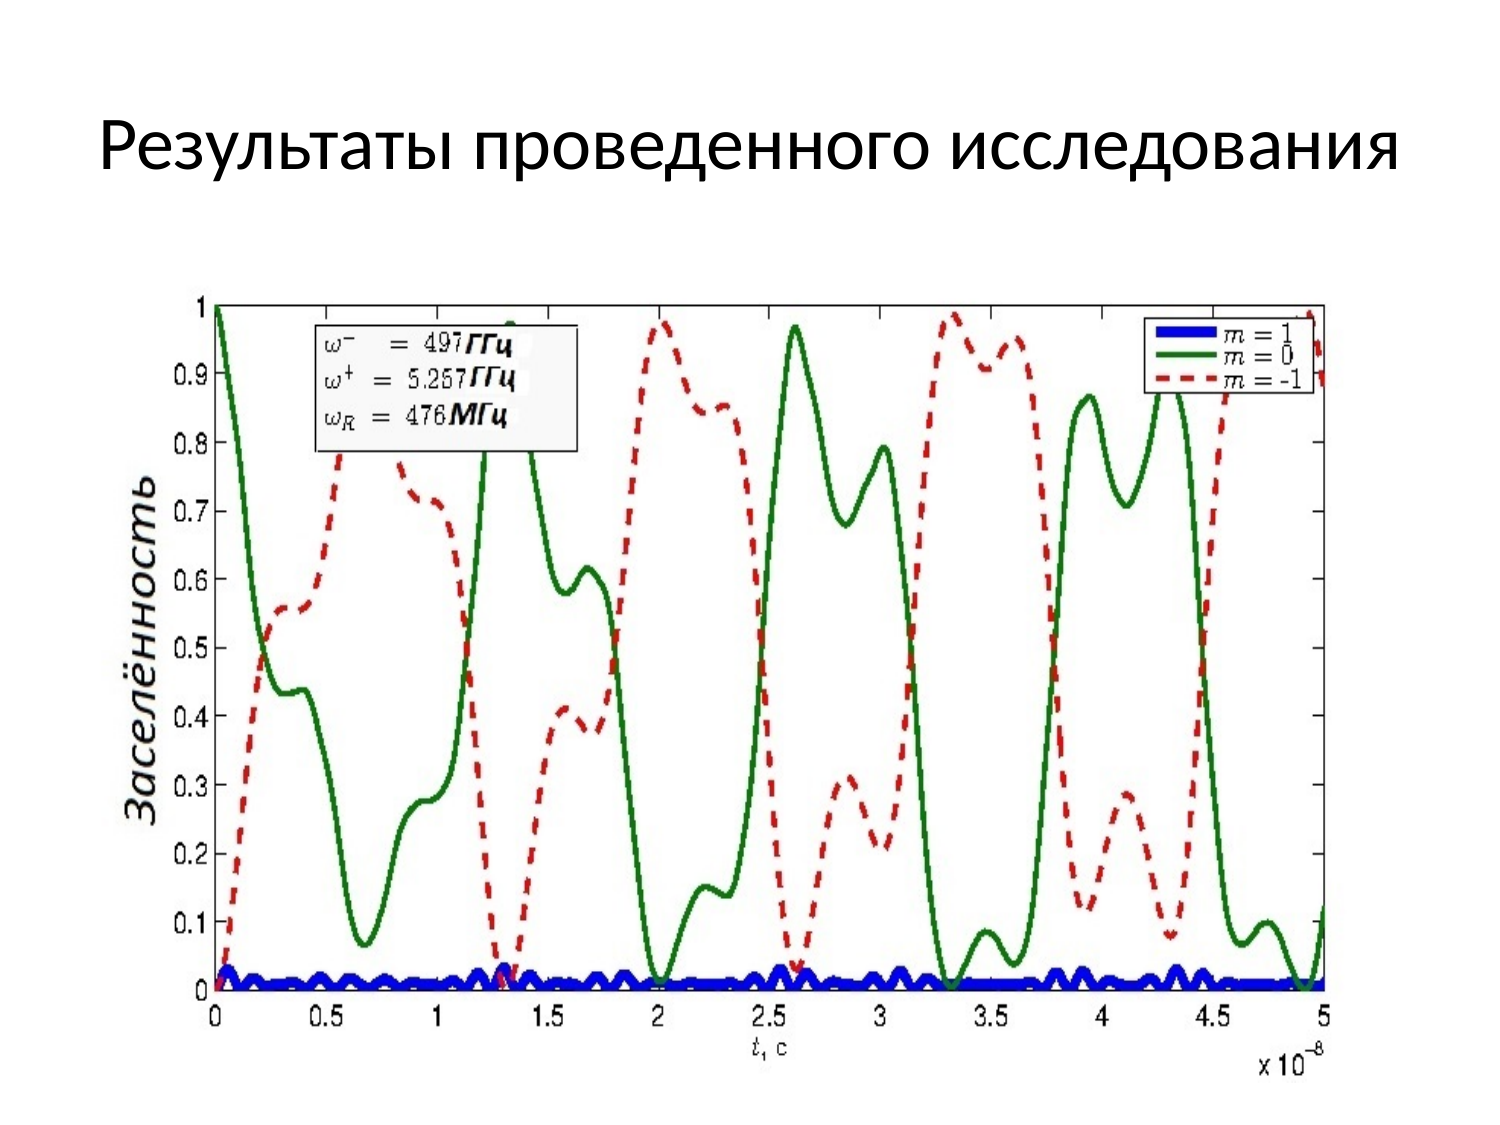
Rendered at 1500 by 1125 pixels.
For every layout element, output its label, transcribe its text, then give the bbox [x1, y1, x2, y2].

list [29, 243, 1459, 1083]
title Результаты проведенного исследования [75, 45, 1425, 233]
